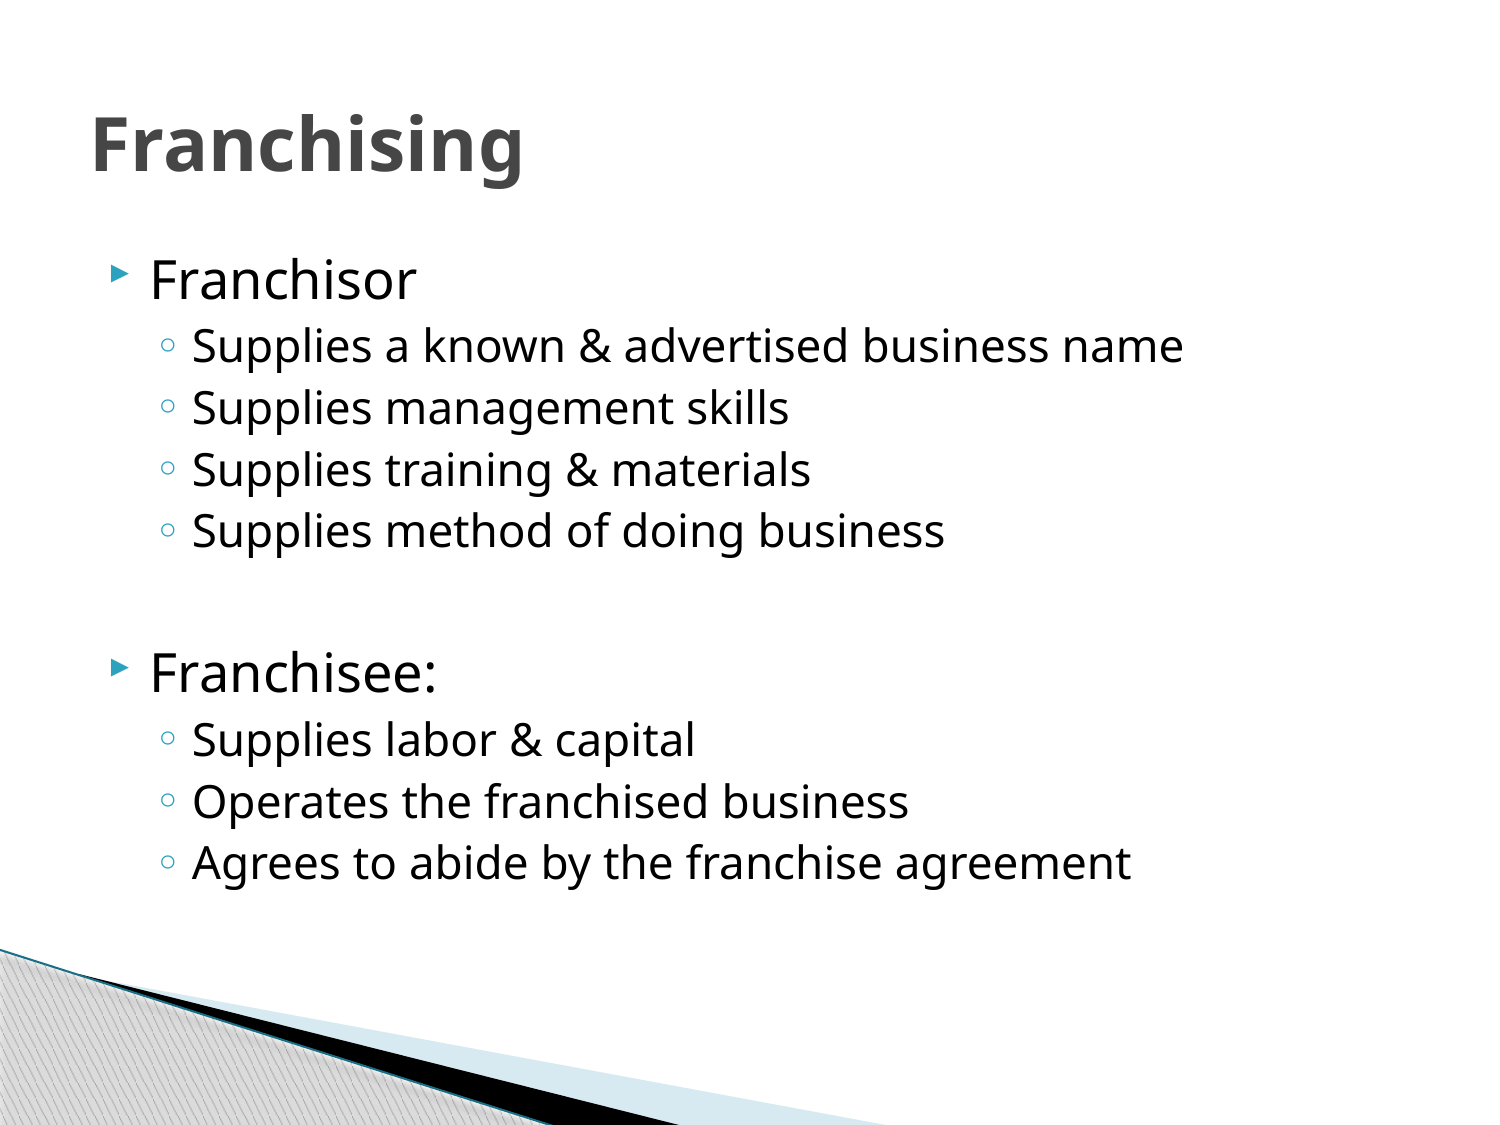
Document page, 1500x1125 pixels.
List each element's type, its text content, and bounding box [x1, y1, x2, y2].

list Franchisor Supplies a known & advertised business name Supplies management skills Supplies training & materials Supplies method of doing business Franchisee: Supplies labor & capital Operates the franchised business Agrees to abide by the franchise agreement [74, 237, 1426, 986]
title Franchising [75, 45, 1425, 238]
